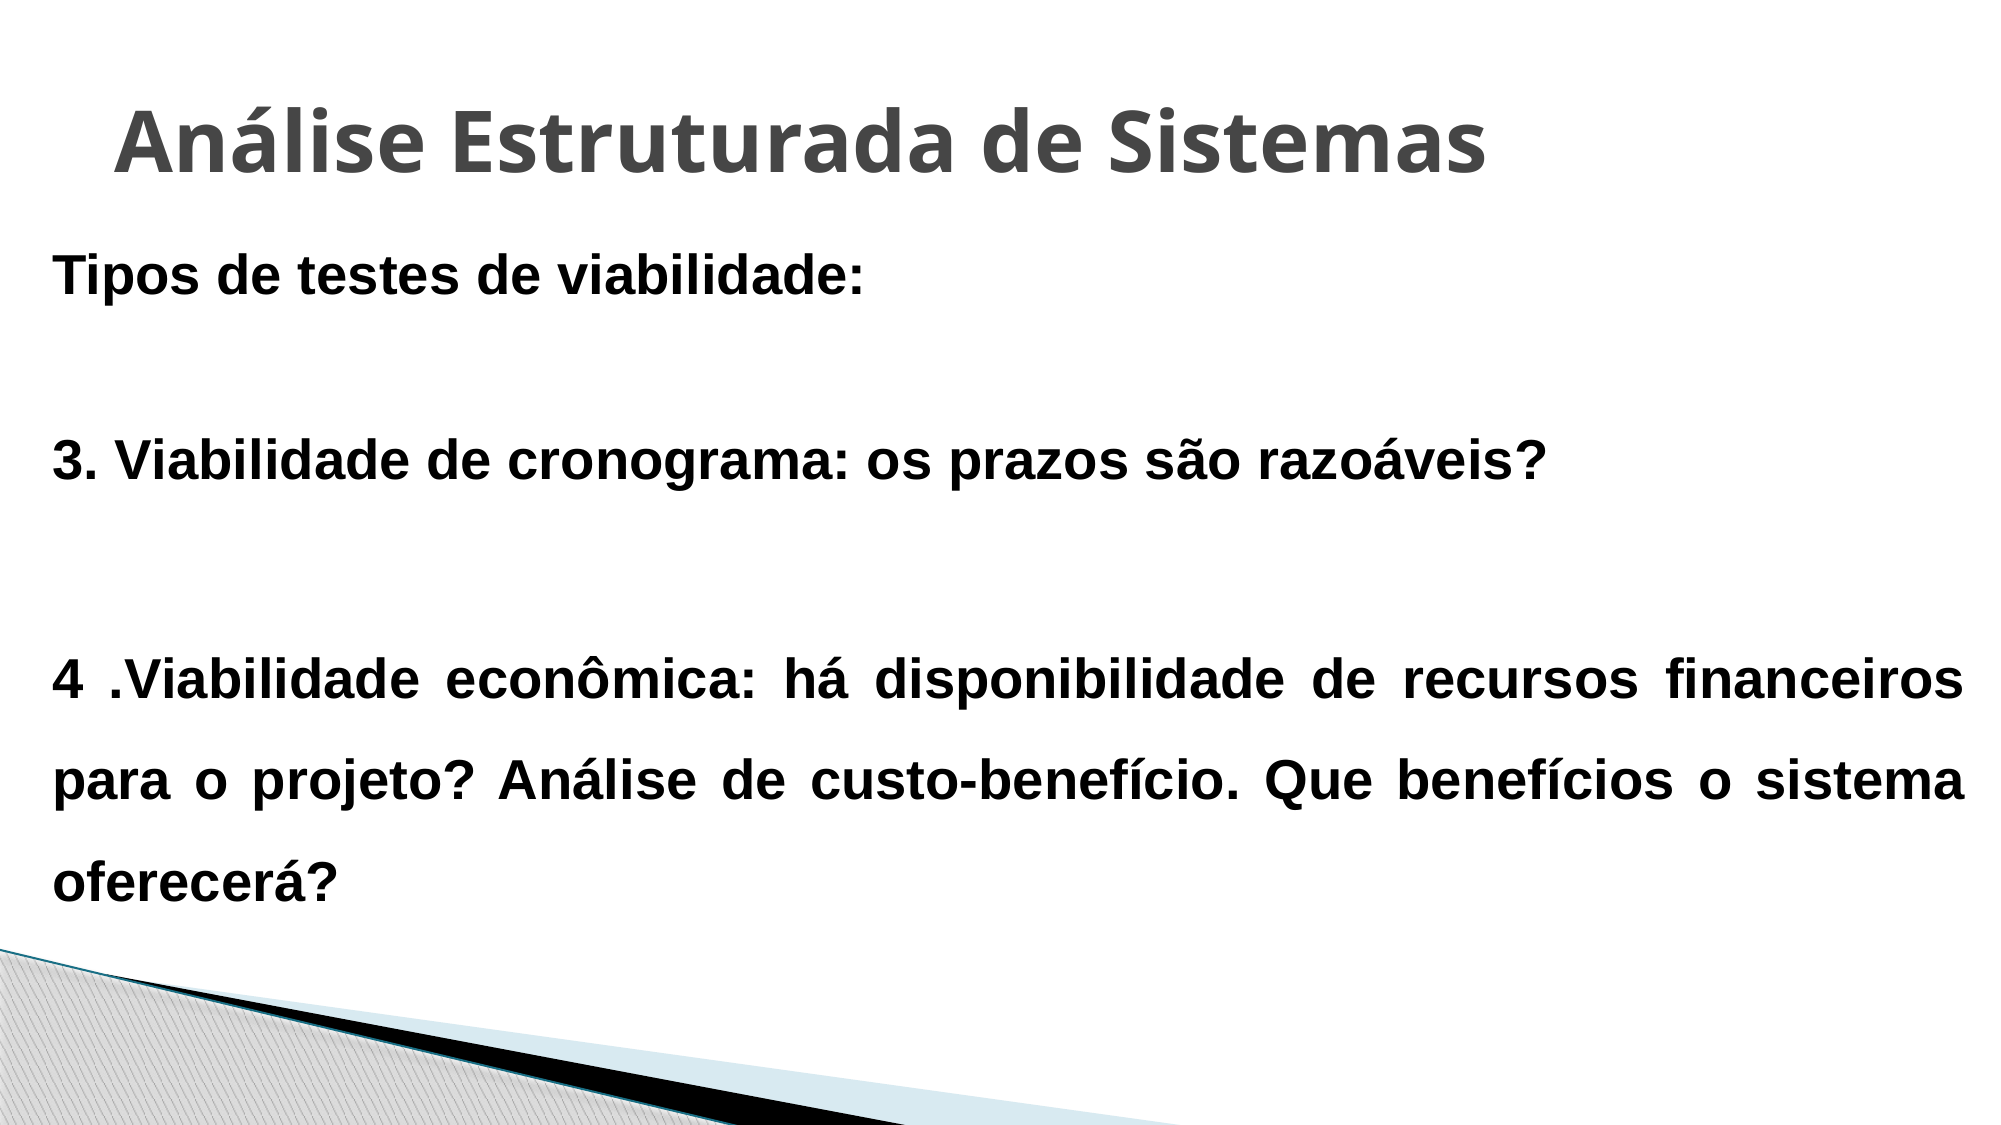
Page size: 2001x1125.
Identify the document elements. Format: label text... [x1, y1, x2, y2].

list Tipos de testes de viabilidade: 3. Viabilidade de cronograma: os prazos são razoáveis? 4 .Viabilidade econômica: há disponibilidade de recursos financeiros para o projeto? Análise de custo-benefício. Que benefícios o sistema oferecerá? [19, 230, 1981, 1012]
title Análise Estruturada de Sistemas [99, 45, 1900, 233]
